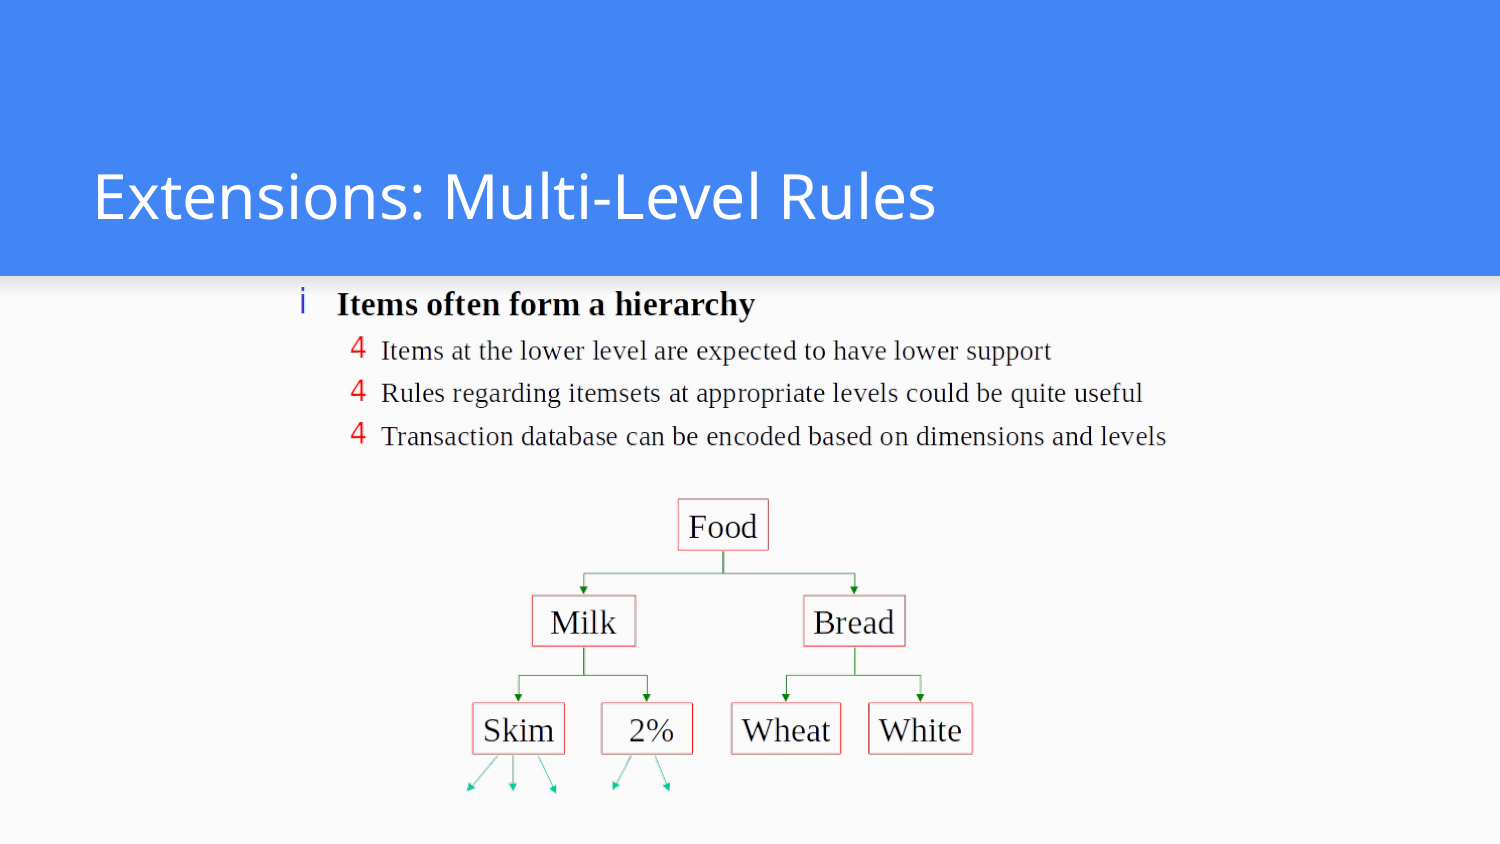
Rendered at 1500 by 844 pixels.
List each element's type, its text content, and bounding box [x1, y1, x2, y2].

picture [288, 276, 1216, 824]
title Extensions: Multi-Level Rules [77, 121, 1427, 248]
